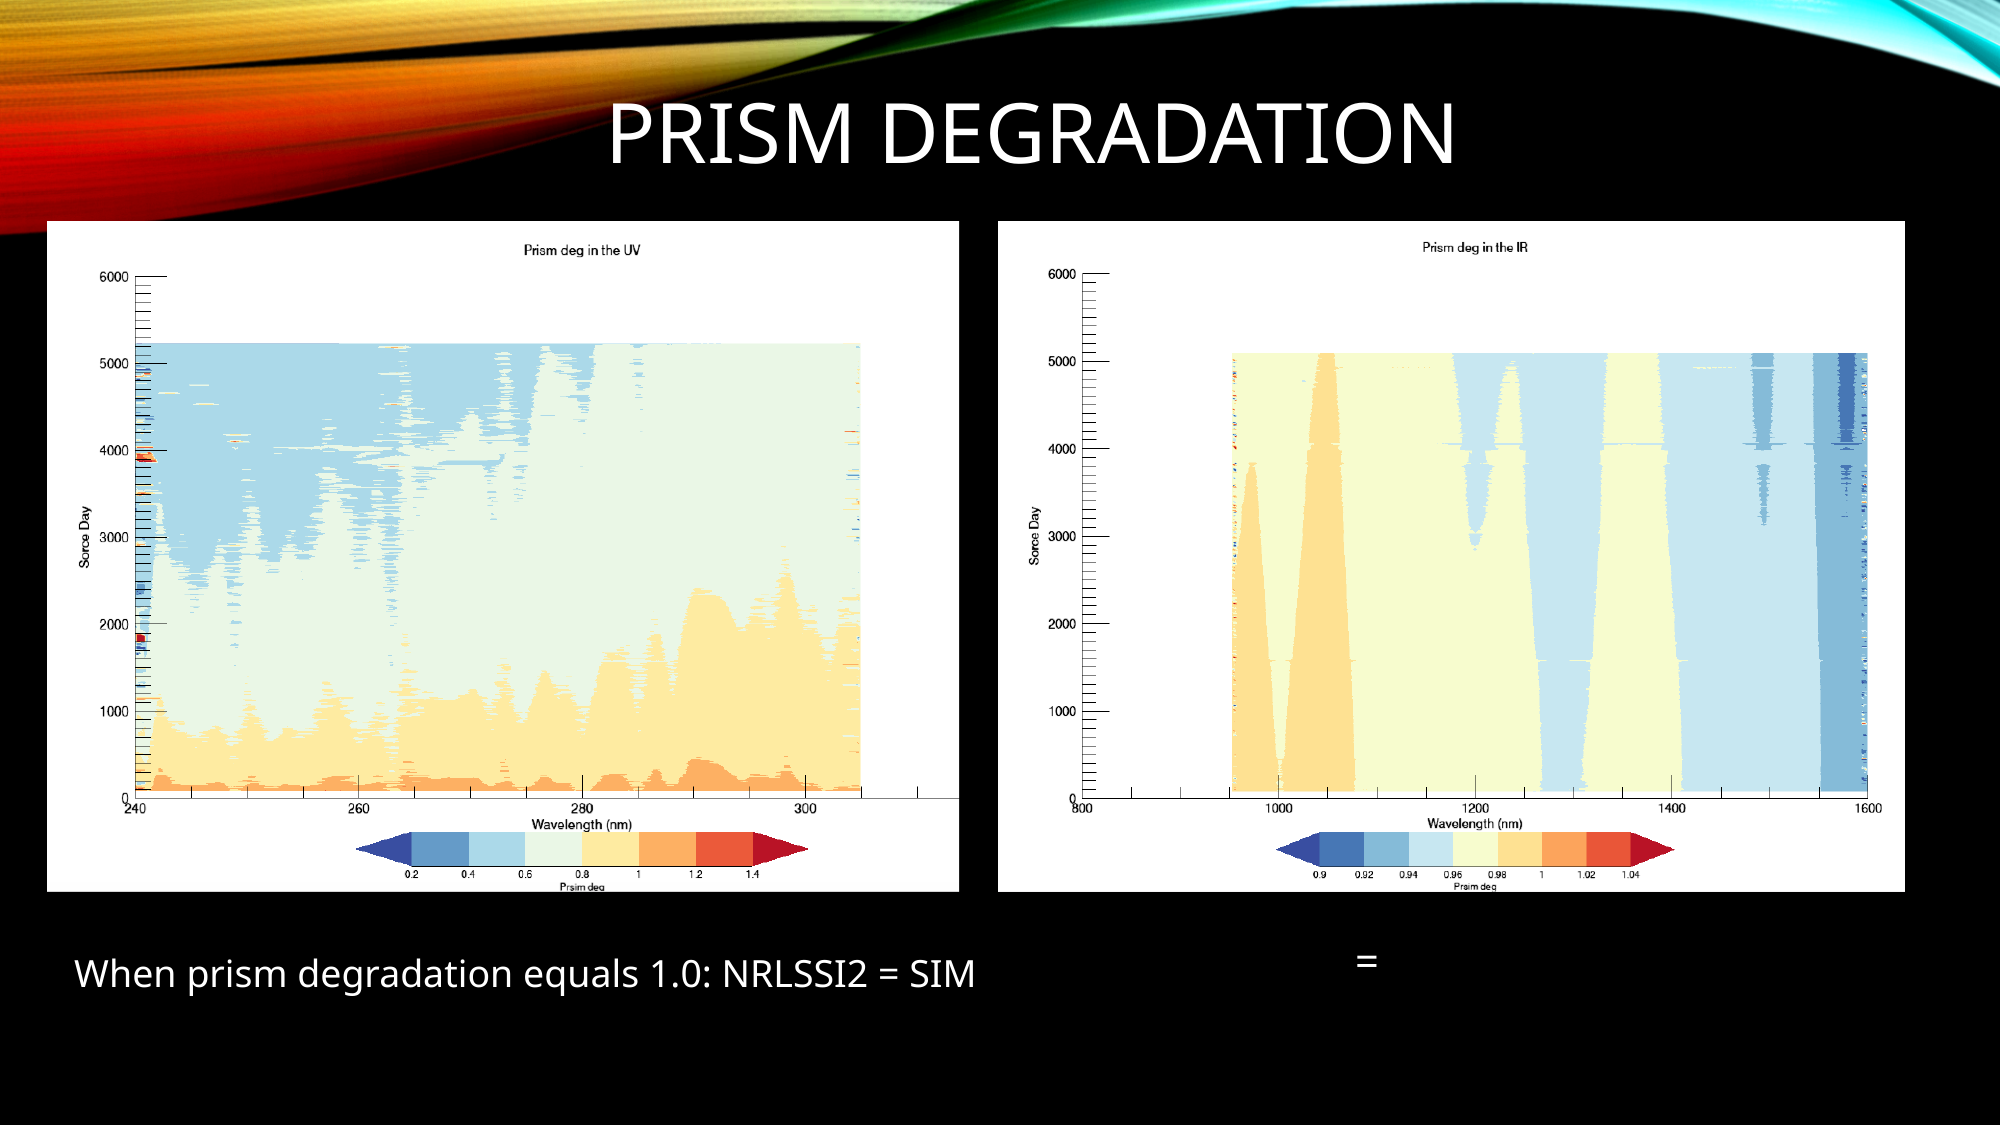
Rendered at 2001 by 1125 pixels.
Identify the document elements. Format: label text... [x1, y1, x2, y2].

text_box When prism degradation equals 1.0: NRLSSI2 = SIM [59, 942, 993, 1002]
title Prism degradation [326, 30, 1739, 244]
picture [0, 0, 2000, 892]
